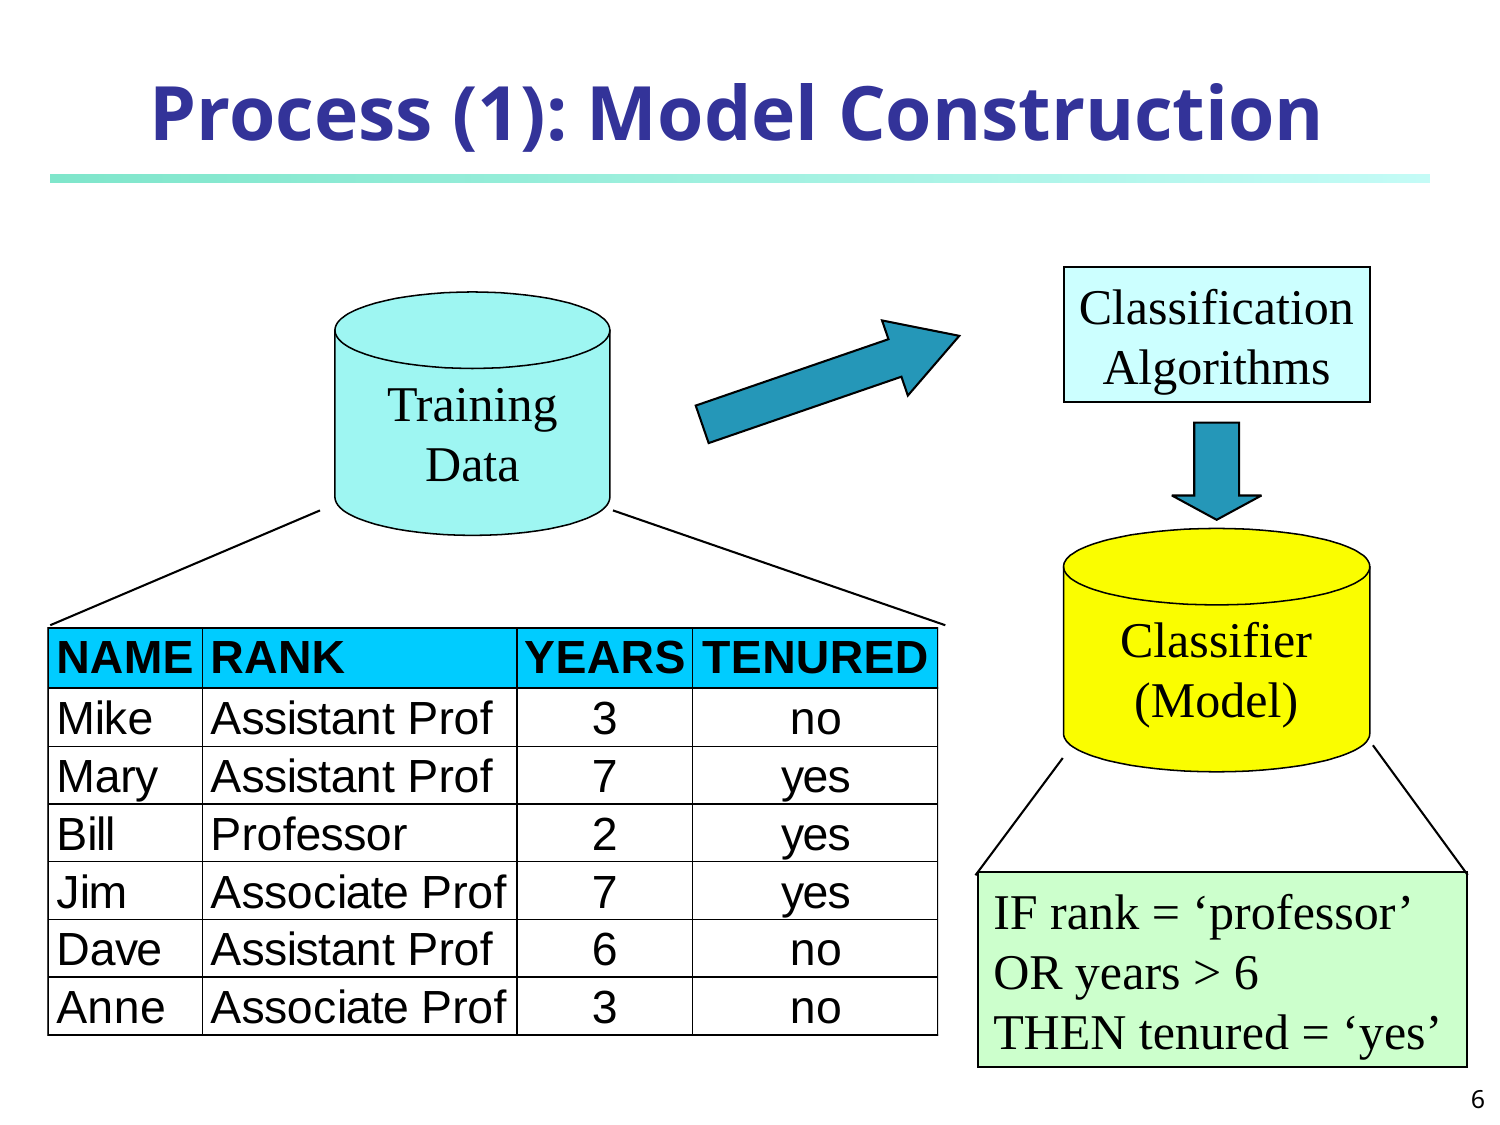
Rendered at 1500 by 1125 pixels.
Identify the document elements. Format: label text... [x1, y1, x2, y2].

text_box [1171, 422, 1262, 520]
text_box IF rank = ‘professor’ OR years > 6 THEN tenured = ‘yes’ [978, 872, 1467, 1068]
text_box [47, 627, 940, 1038]
title Process (1): Model Construction [75, 37, 1400, 163]
text_box [695, 320, 960, 444]
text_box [1062, 527, 1373, 775]
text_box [333, 290, 613, 539]
slide_number 6 [1187, 1062, 1500, 1125]
text_box Classification Algorithms [1063, 267, 1370, 403]
